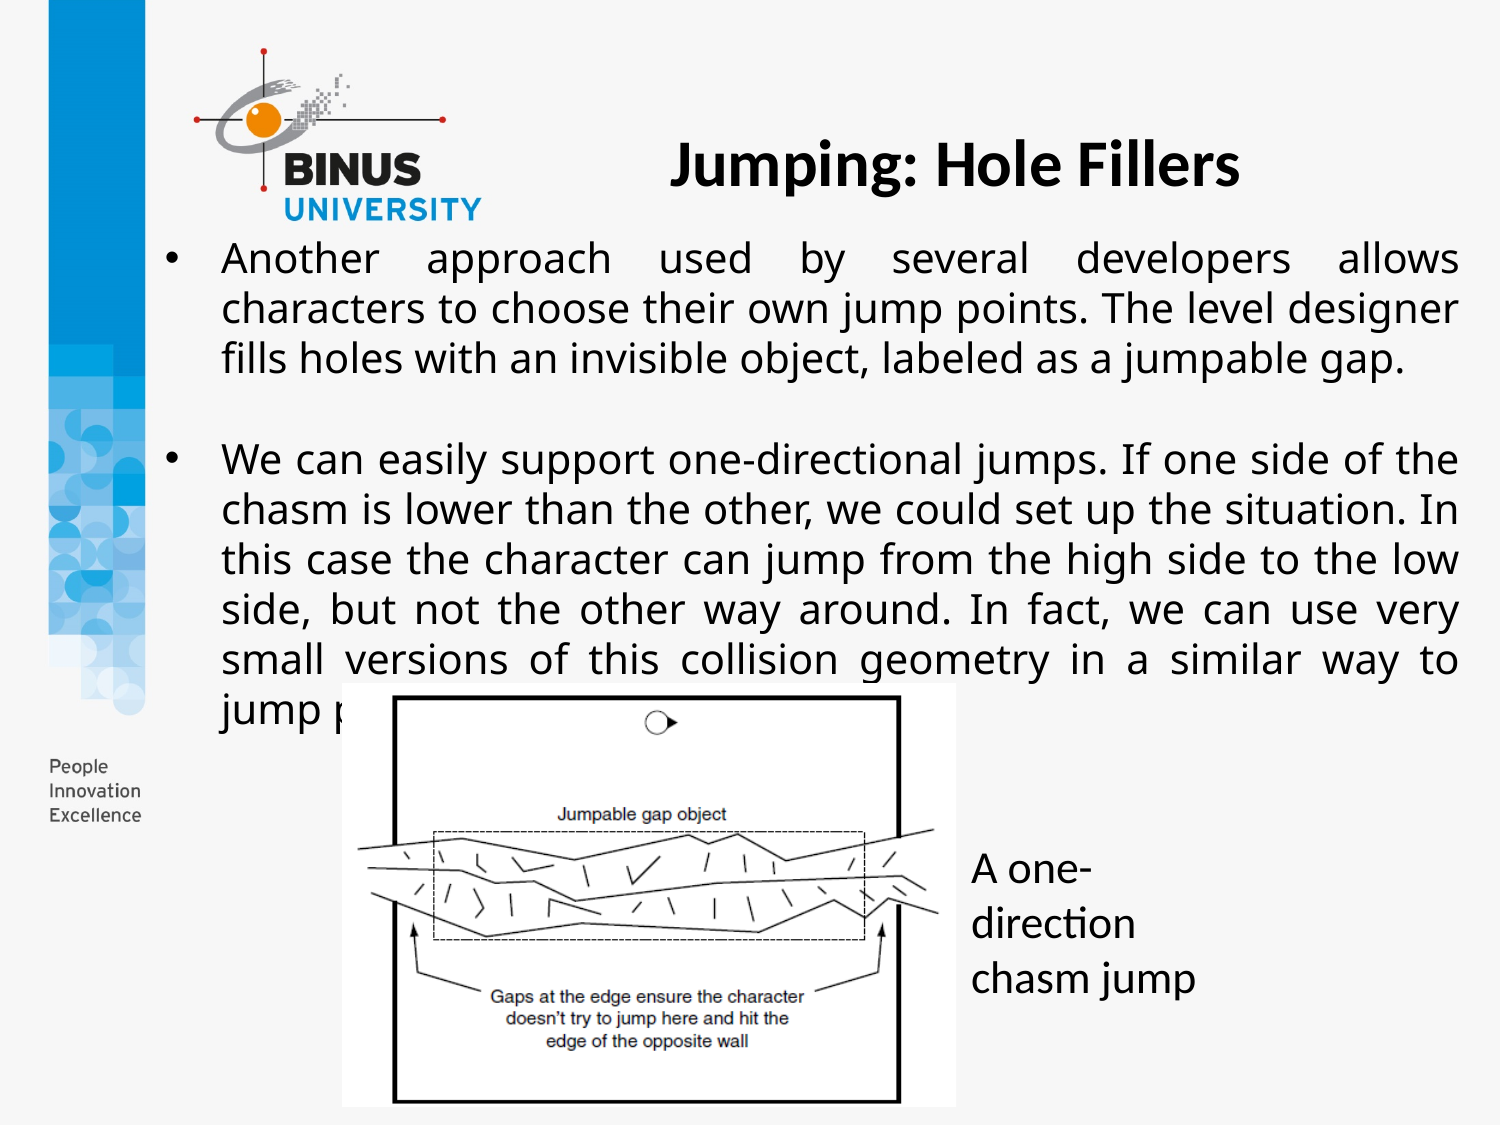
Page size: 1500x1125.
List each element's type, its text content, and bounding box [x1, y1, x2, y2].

picture [0, 0, 1500, 1107]
text_box Jumping: Hole Fillers [437, 112, 1475, 208]
text_box A one-direction chasm jump [960, 830, 1213, 1011]
text_box Another approach used by several developers allows characters to choose their own jump points. The level designer fills holes with an invisible object, labeled as a jumpable gap. We can easily support one-directional jumps. If one side of the chasm is lower than the other, we could set up the situation. In this case the character can jump from the high side to the low side, but not the other way around. In fact, we can use very small versions of this collision geometry in a similar way to jump points [150, 224, 1475, 740]
